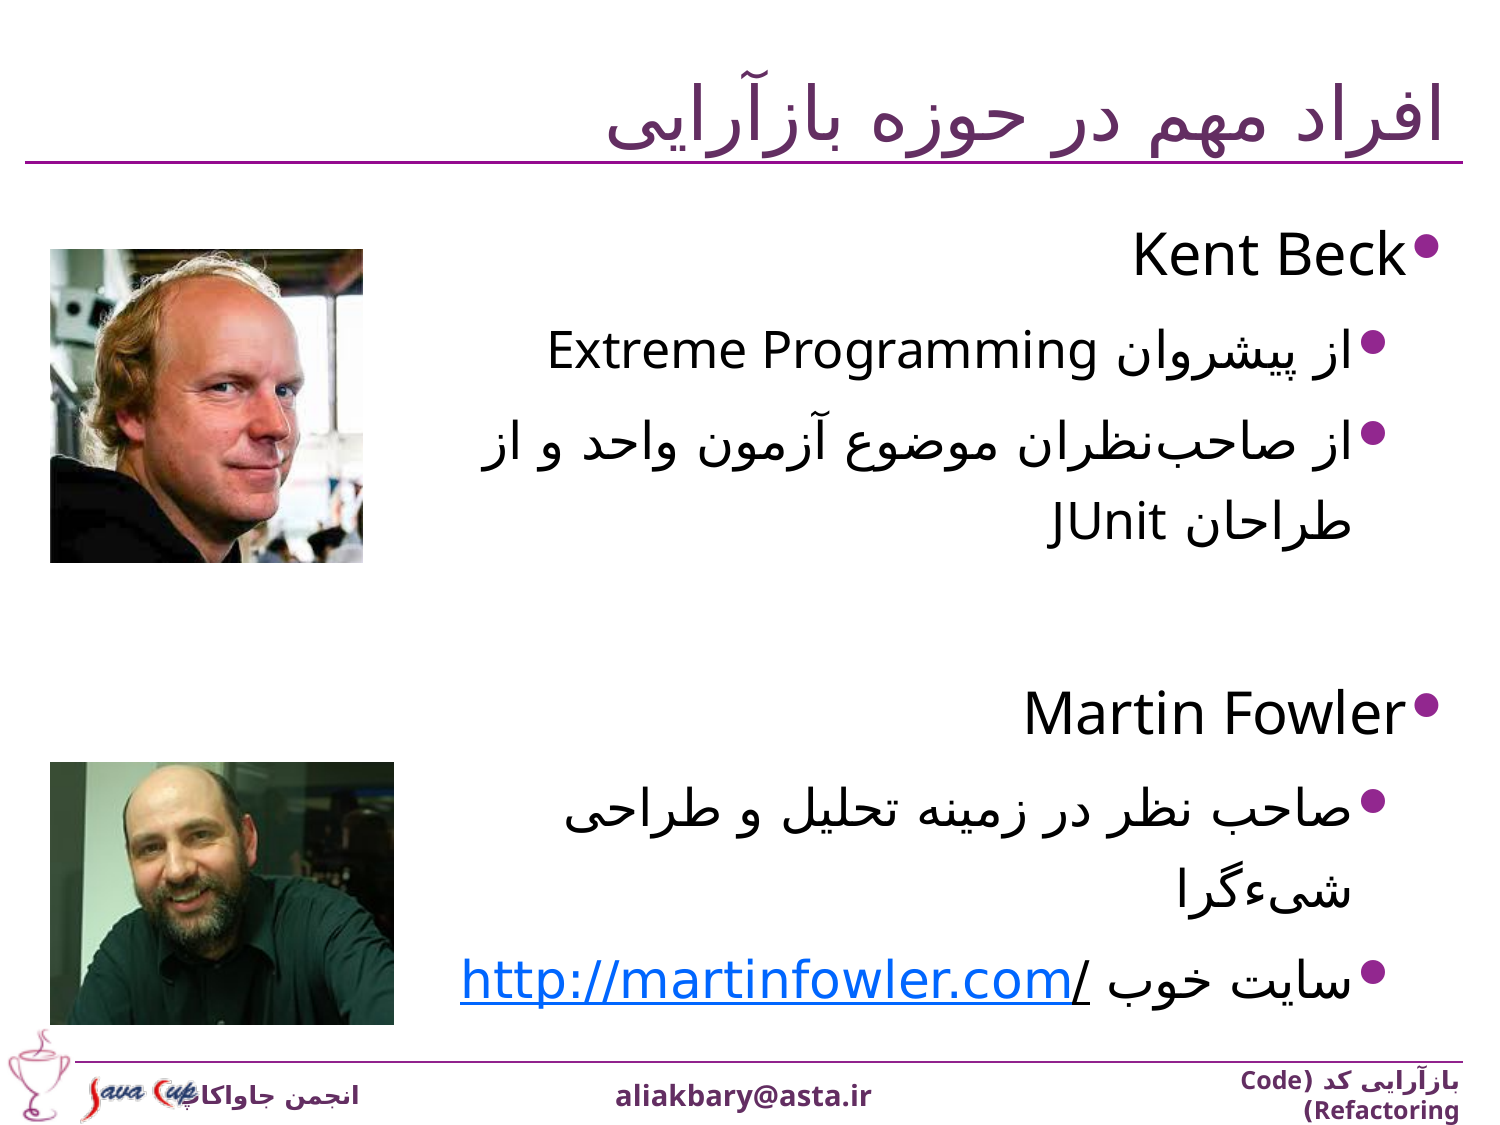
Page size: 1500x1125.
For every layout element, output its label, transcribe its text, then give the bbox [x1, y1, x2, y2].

picture [79, 1076, 200, 1125]
title افراد مهم در حوزه بازآرایی [24, 37, 1463, 163]
picture [49, 249, 363, 563]
list Kent Beck از پیشروان Extreme Programming از صاحب‌نظران موضوع آزمون واحد و از طراحان JUnit Martin Fowler صاحب نظر در زمینه تحلیل و طراحی شیءگرا سایت خوب http://martinfowler.com/ [426, 187, 1463, 1088]
picture [6, 1028, 75, 1125]
picture [49, 761, 395, 1026]
